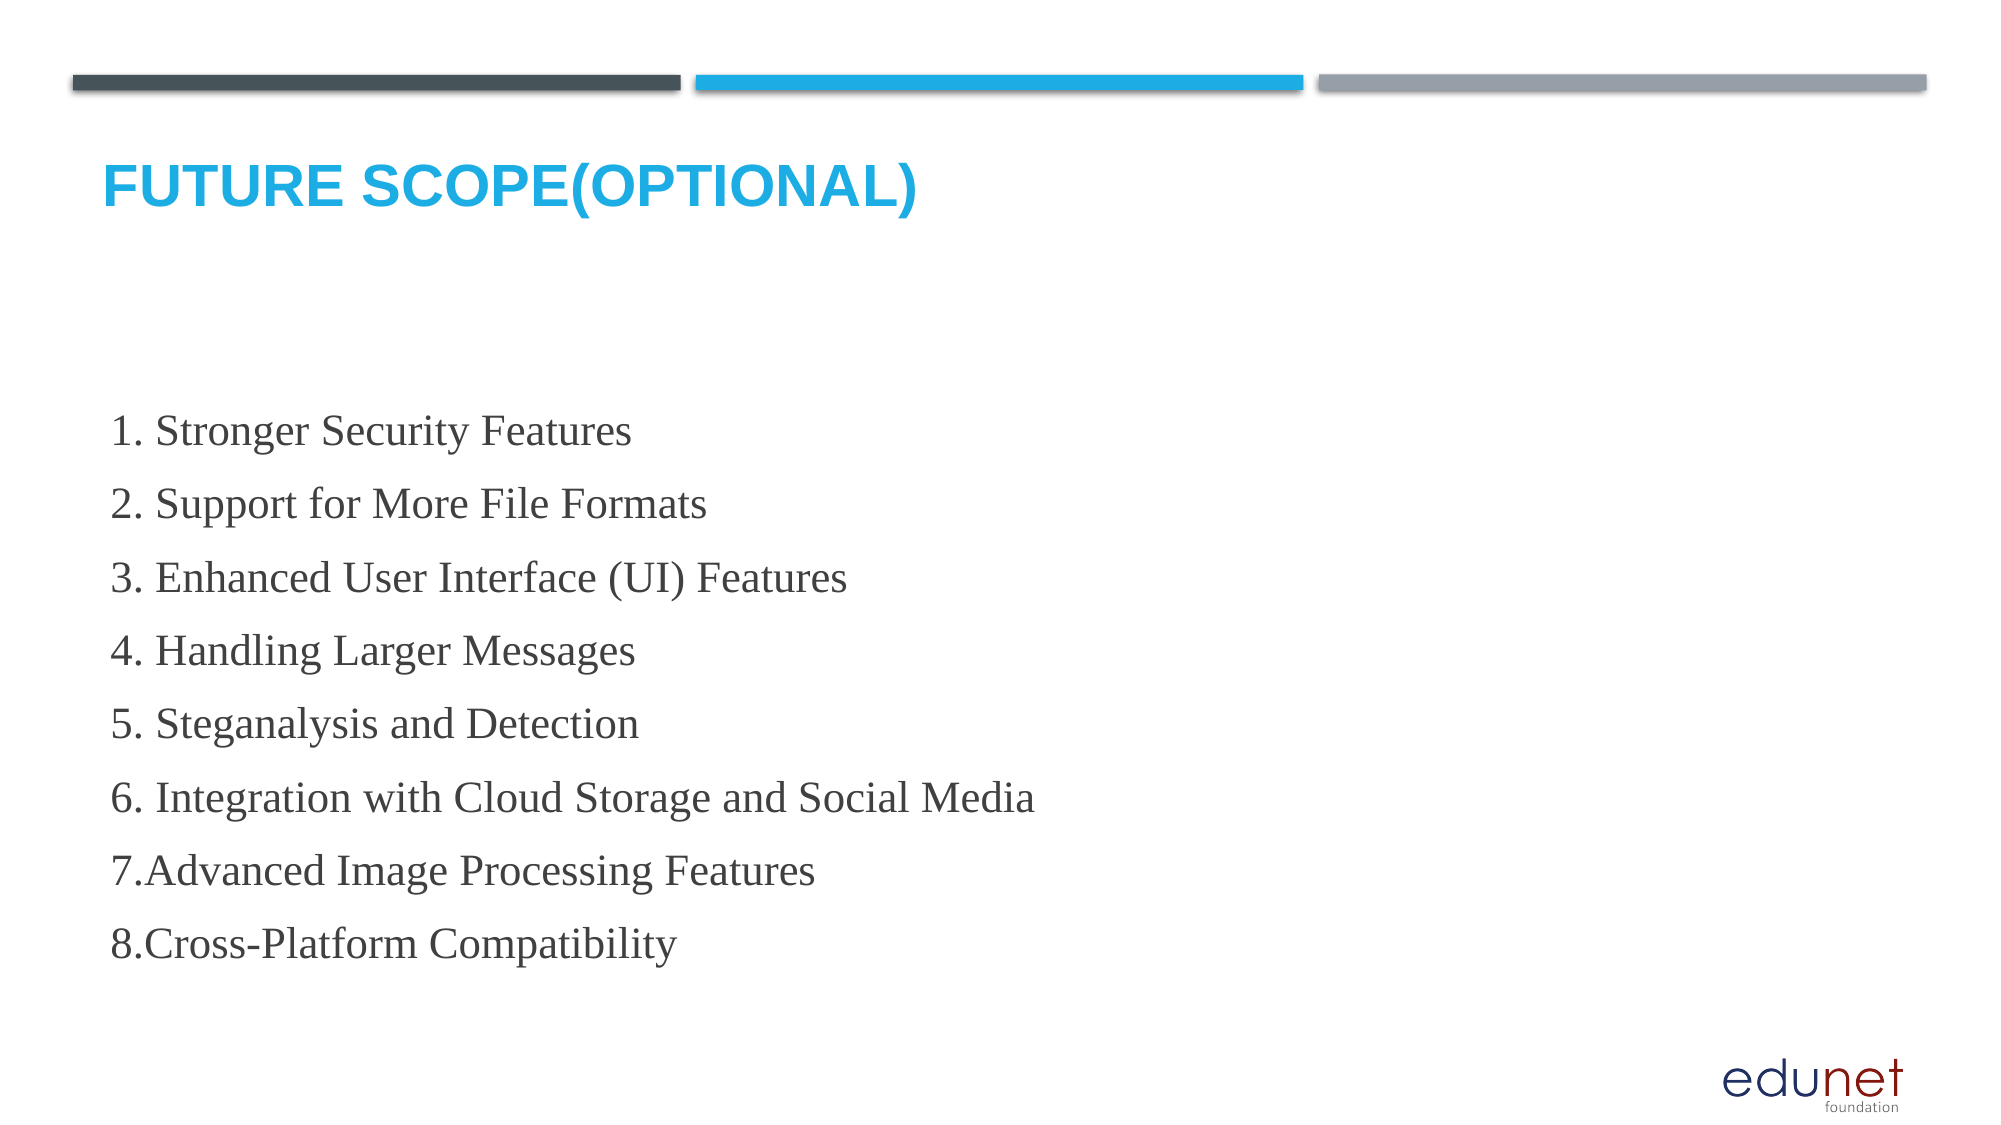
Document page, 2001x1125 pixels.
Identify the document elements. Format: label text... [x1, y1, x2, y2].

picture [1719, 1056, 1905, 1116]
list 1. Stronger Security Features 2. Support for More File Formats 3. Enhanced User Interface (UI) Features 4. Handling Larger Messages 5. Steganalysis and Detection 6. Integration with Cloud Storage and Social Media 7.Advanced Image Processing Features 8.Cross-Platform Compatibility [95, 213, 1905, 981]
text_box Future scope(optional) [87, 138, 1898, 226]
